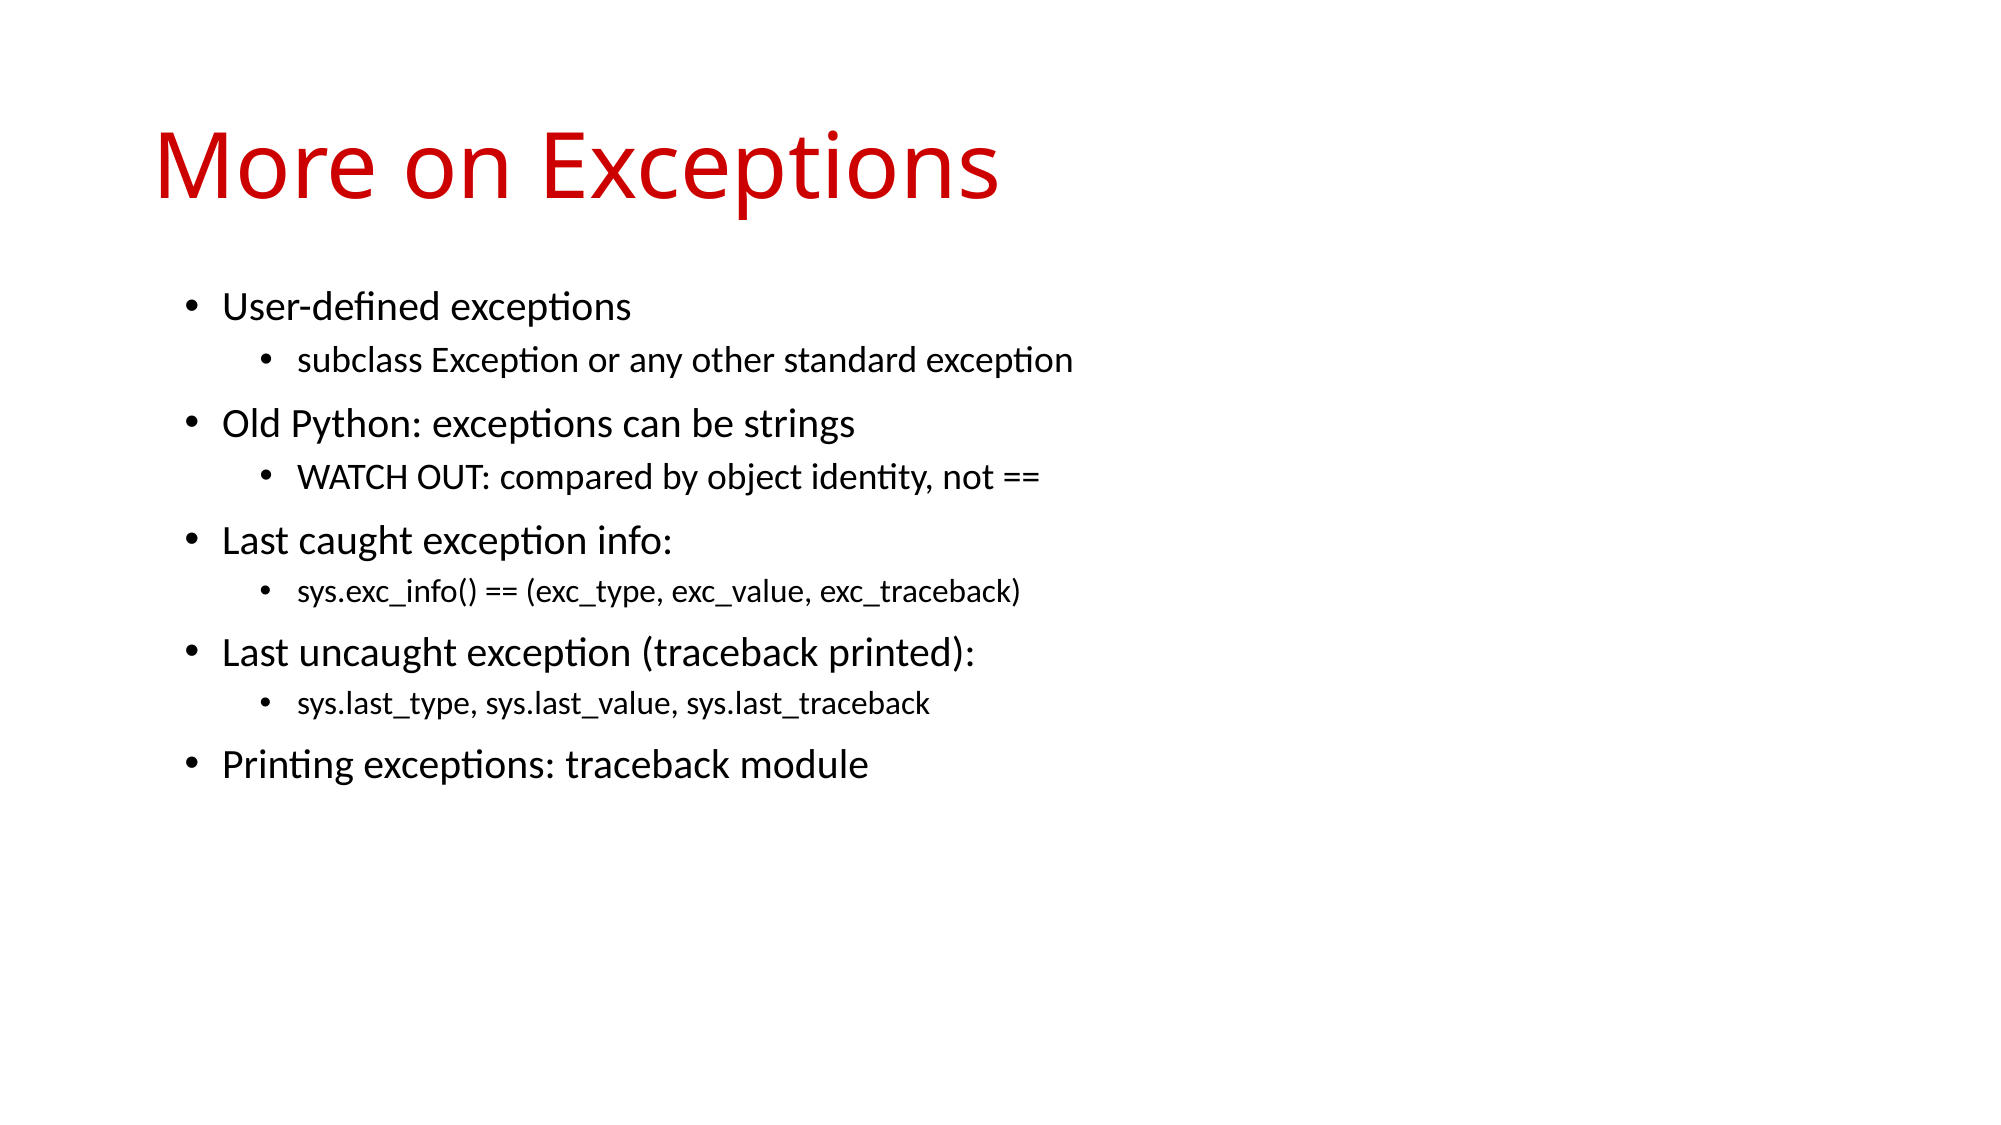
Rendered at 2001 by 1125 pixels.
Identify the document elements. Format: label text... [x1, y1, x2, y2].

title More on Exceptions [137, 59, 1863, 278]
list User-defined exceptions subclass Exception or any other standard exception Old Python: exceptions can be strings WATCH OUT: compared by object identity, not == Last caught exception info: sys.exc_info() == (exc_type, exc_value, exc_traceback) Last uncaught exception (traceback printed): sys.last_type, sys.last_value, sys.last_traceback Printing exceptions: traceback module [169, 277, 1895, 992]
